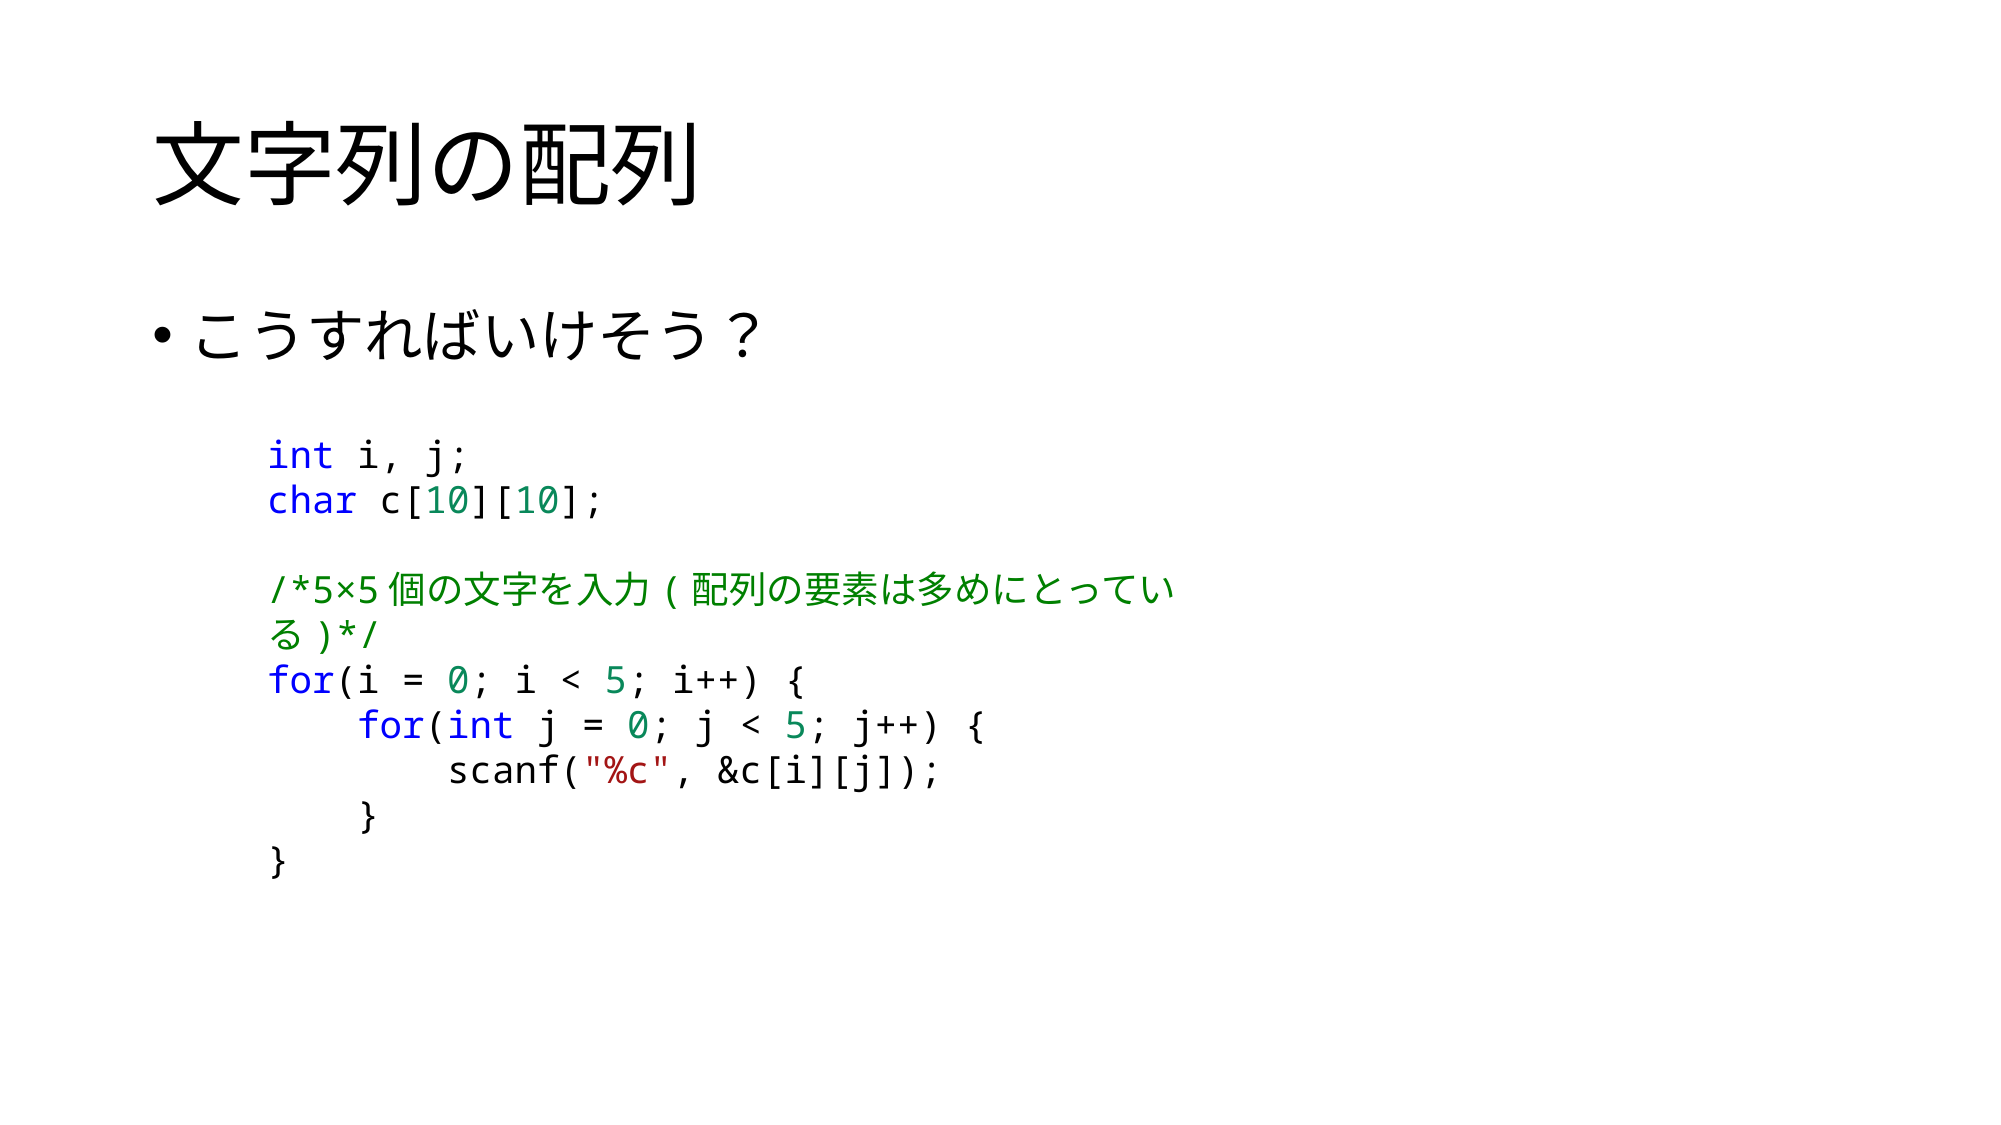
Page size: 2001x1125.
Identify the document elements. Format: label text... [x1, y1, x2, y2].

title 文字列の配列 [137, 59, 1863, 278]
text_box int i, j; char c[10][10]; /*5×5個の文字を入力(配列の要素は多めにとっている)*/ for(i = 0; i < 5; i++) { for(int j = 0; j < 5; j++) { scanf("%c", &c[i][j]); } } [252, 423, 1253, 889]
list こうすればいけそう？ [137, 299, 1863, 1014]
